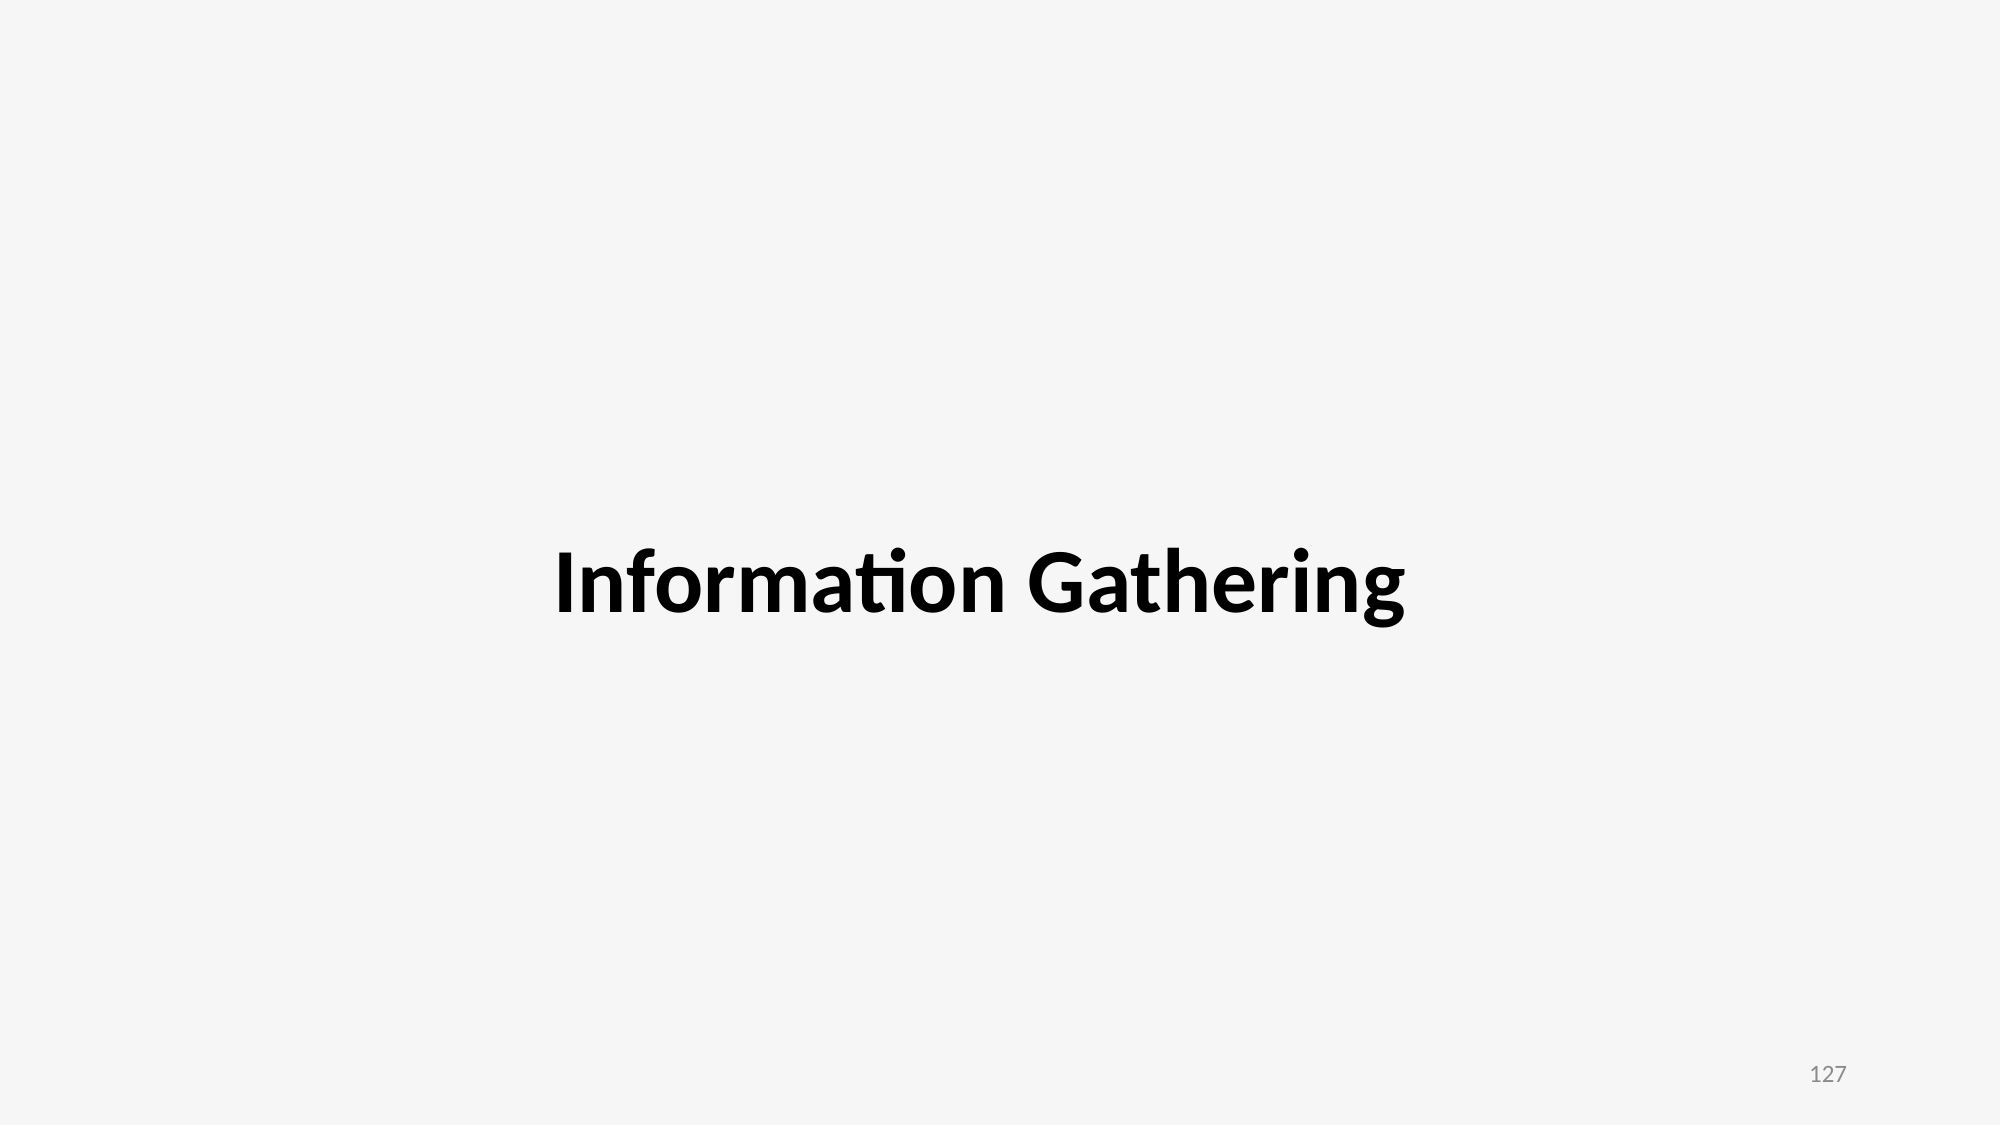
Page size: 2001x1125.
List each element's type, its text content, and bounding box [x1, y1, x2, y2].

title Information Gathering [117, 456, 1843, 710]
slide_number 127 [1412, 1042, 1863, 1103]
